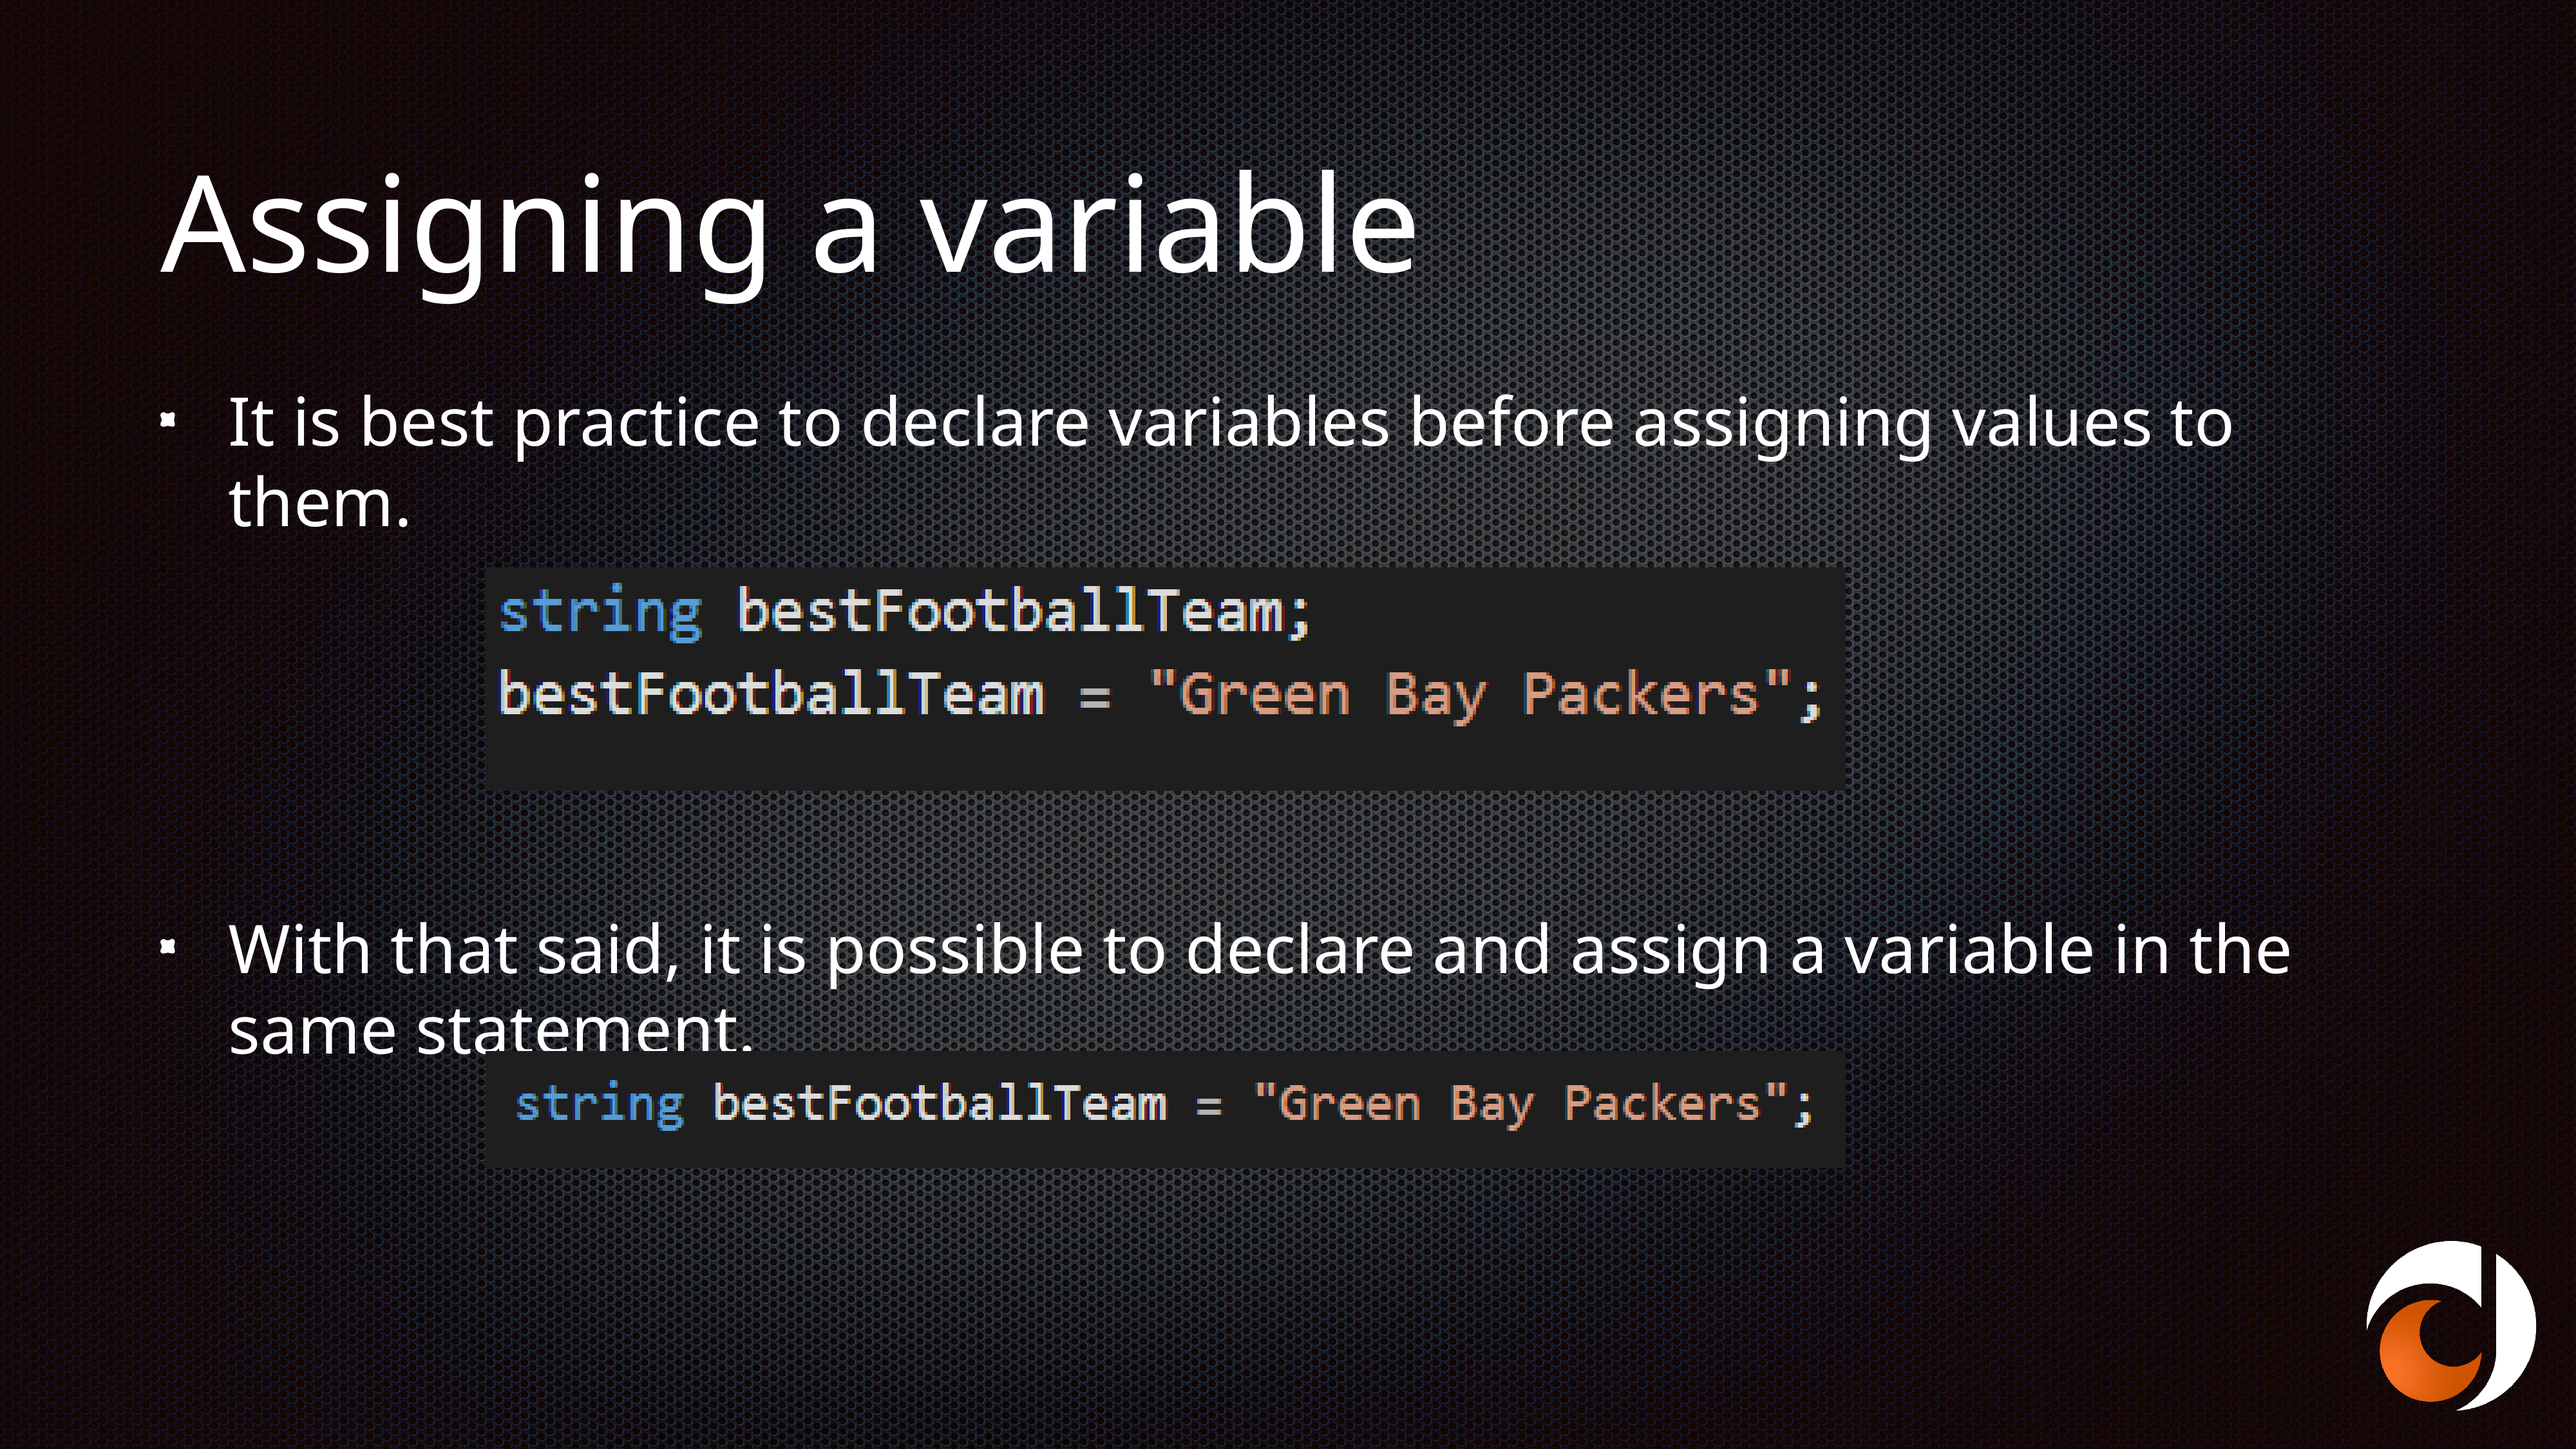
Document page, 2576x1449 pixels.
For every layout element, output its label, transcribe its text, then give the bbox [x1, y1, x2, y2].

picture [0, 0, 2576, 1449]
title Assigning a variable [155, 37, 2421, 298]
list It is best practice to declare variables before assigning values to them. With that said, it is possible to declare and assign a variable in the same statement. [155, 298, 2421, 1148]
